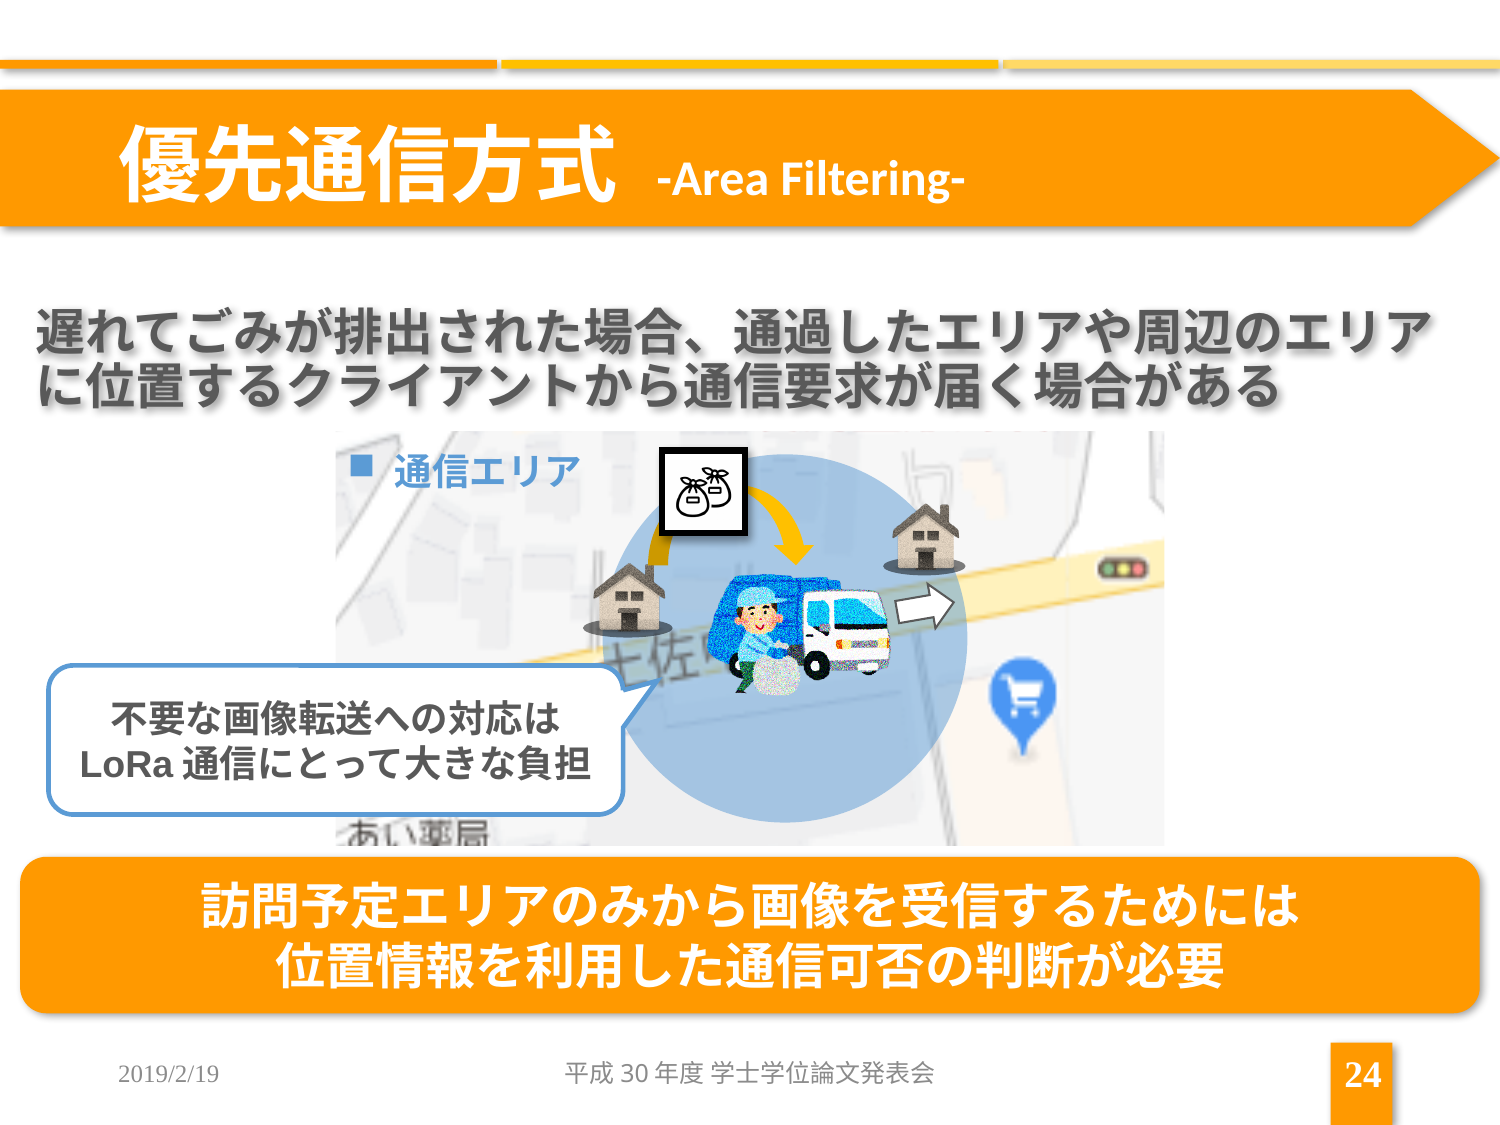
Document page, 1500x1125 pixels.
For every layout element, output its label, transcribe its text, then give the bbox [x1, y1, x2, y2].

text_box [882, 491, 969, 583]
footer 平成30年度 学士学位論文発表会 [496, 1042, 1004, 1103]
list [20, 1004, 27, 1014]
title 優先通信方式 -Area Filtering- [103, 59, 1397, 278]
picture [335, 431, 1165, 846]
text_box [582, 550, 676, 645]
slide_number 24 [1059, 1042, 1397, 1103]
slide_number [103, 1042, 441, 1103]
text_box 不要な画像転送への対応は LoRa通信にとって大きな負担 [47, 664, 335, 816]
list 遅れてごみが排出された場合、通過したエリアや周辺のエリアに位置するクライアントから通信要求が届く場合がある [20, 299, 1480, 872]
text_box 訪問予定エリアのみから画像を受信するためには 位置情報を利用した通信可否の判断が必要 [19, 855, 1481, 1015]
